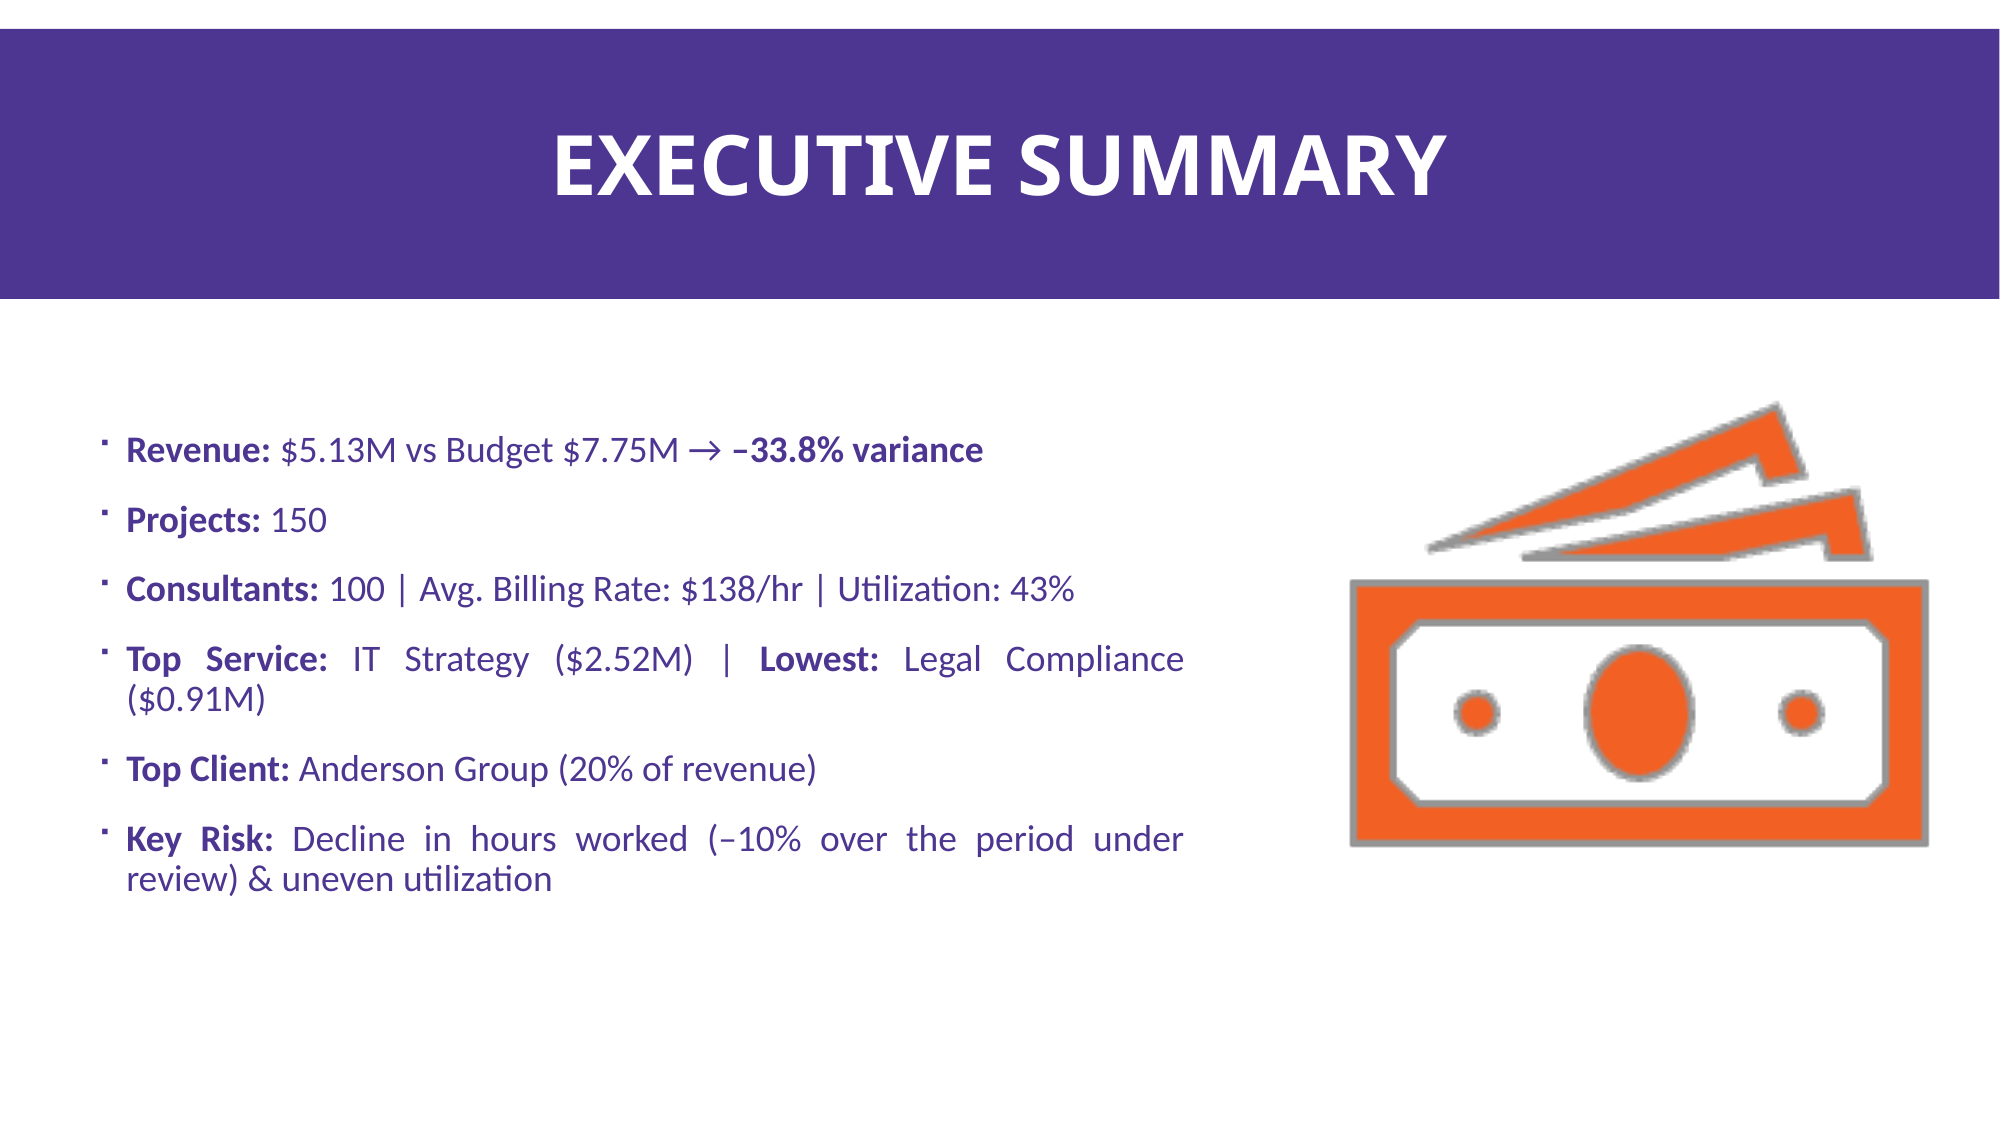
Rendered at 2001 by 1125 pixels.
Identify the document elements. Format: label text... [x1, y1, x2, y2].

list Revenue: $5.13M vs Budget $7.75M → –33.8% variance Projects: 150 Consultants: 100 | Avg. Billing Rate: $138/hr | Utilization: 43% Top Service: IT Strategy ($2.52M) | Lowest: Legal Compliance ($0.91M) Top Client: Anderson Group (20% of revenue) Key Risk: Decline in hours worked (–10% over the period under review) & uneven utilization [81, 422, 1201, 1010]
picture [1329, 325, 1952, 948]
title EXECUTIVE SUMMARY [197, 46, 1803, 295]
